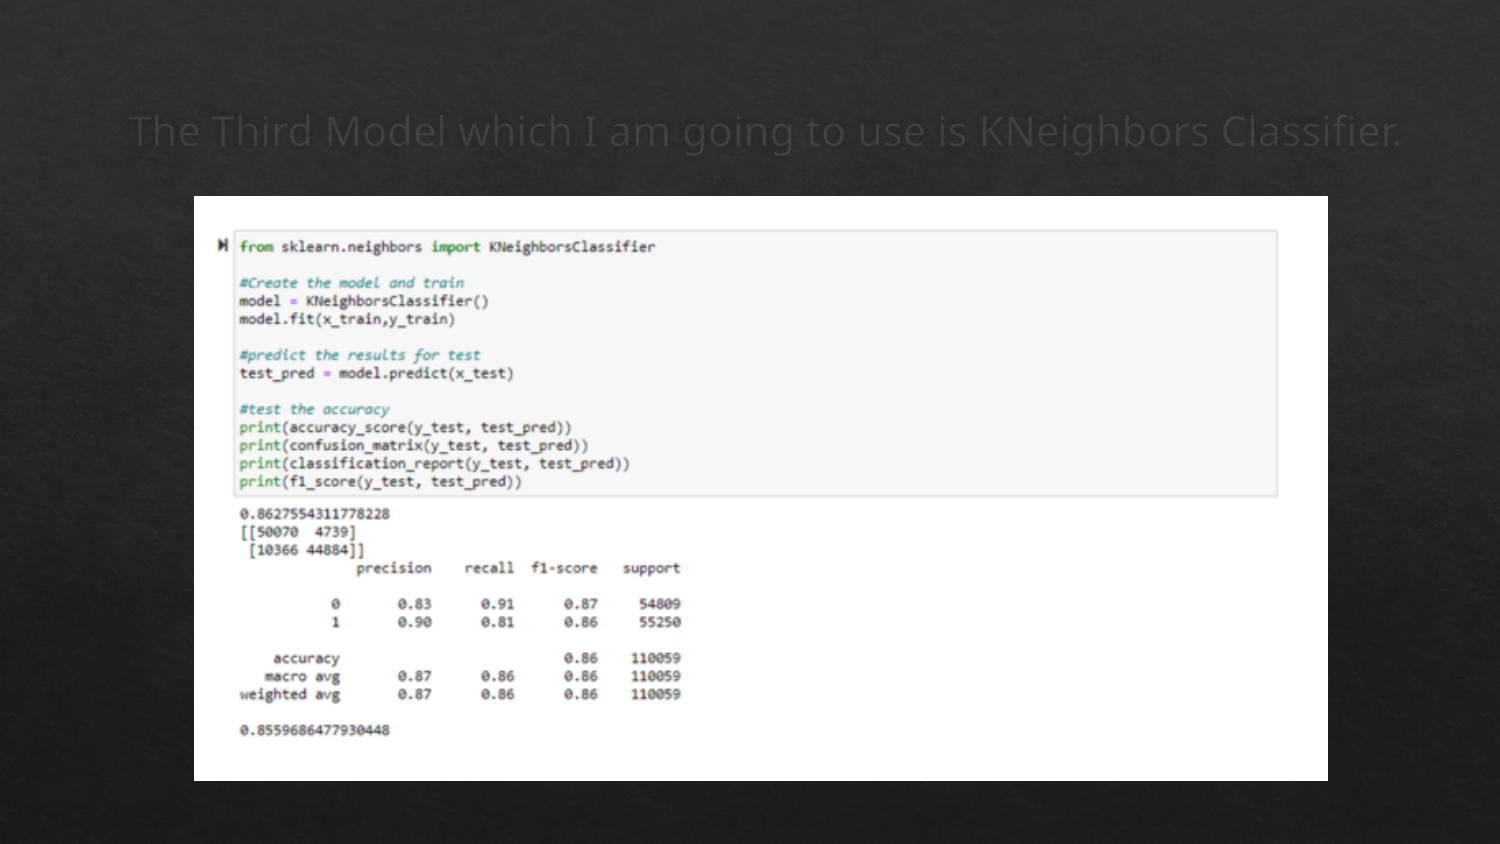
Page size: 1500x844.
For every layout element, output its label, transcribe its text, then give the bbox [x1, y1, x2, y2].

subtitle The Third Model which I am going to use is KNeighbors Classifier. [87, 96, 1425, 227]
picture [194, 196, 1328, 781]
